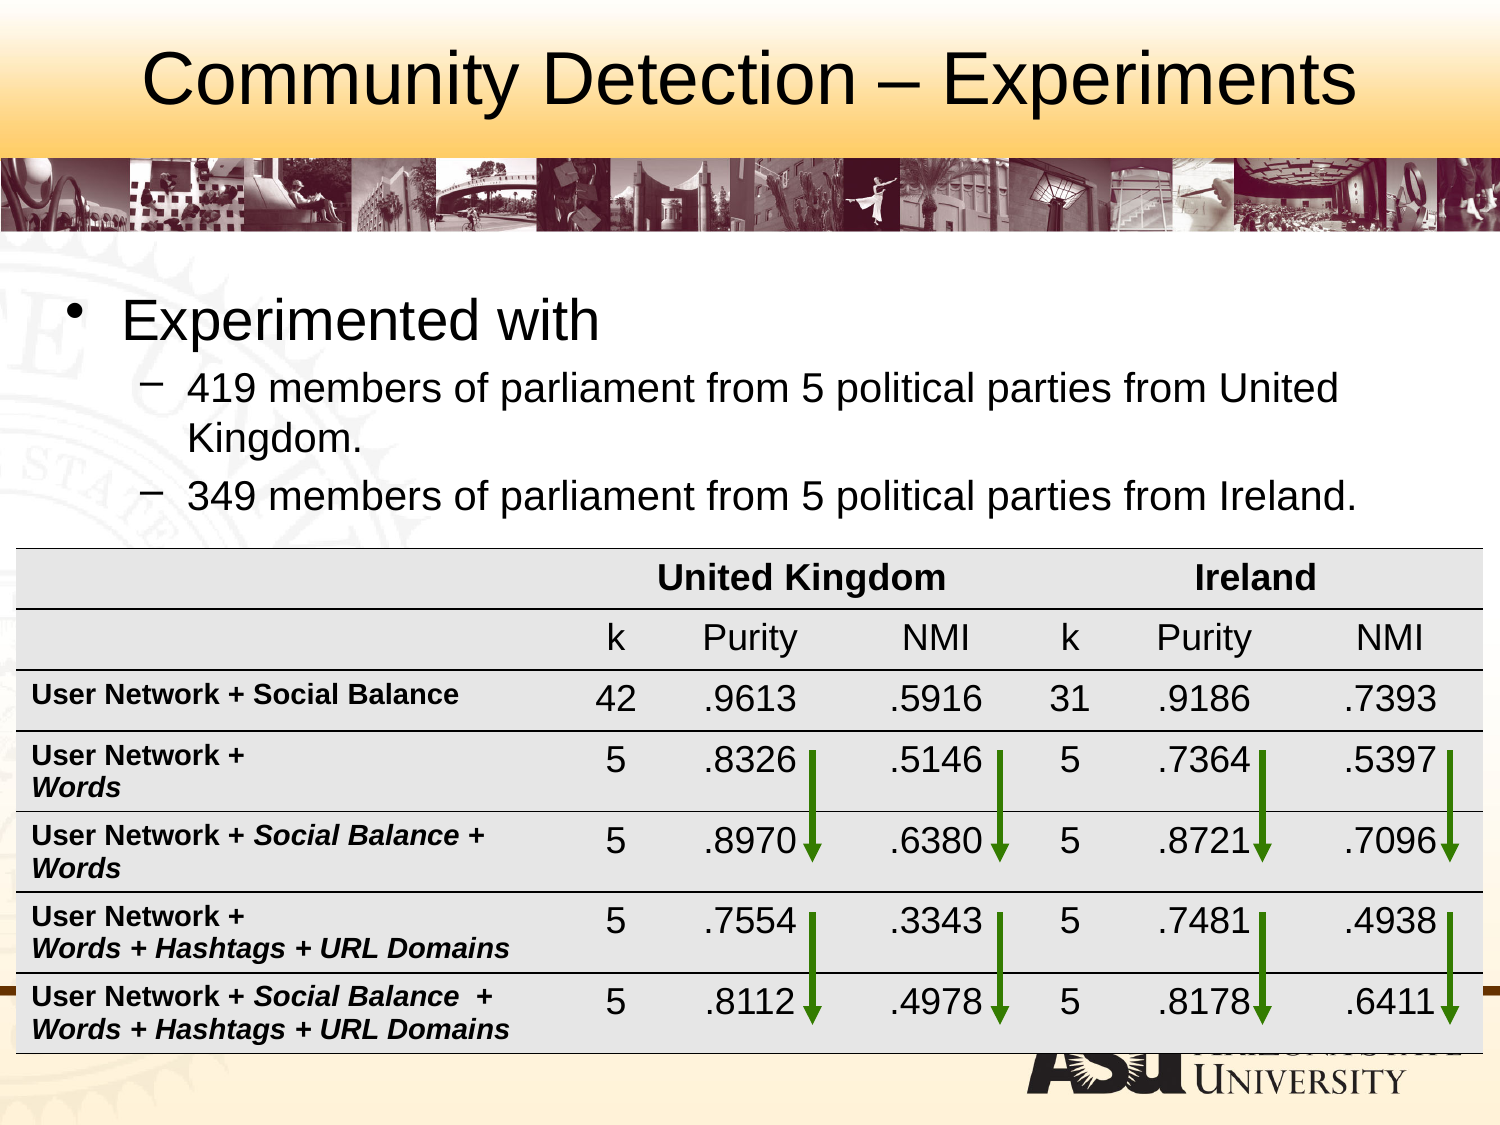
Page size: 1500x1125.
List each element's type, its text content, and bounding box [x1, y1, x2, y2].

table_cell .9613 [657, 671, 843, 730]
table_cell User Network + Social Balance + Words [16, 812, 575, 891]
table_cell .3343 [843, 893, 1029, 972]
table_header United Kingdom [575, 549, 1029, 608]
table_cell .9186 [1111, 671, 1297, 730]
title Community Detection – Experiments [75, 0, 1425, 150]
table_cell k [1029, 610, 1111, 669]
table_header [16, 549, 575, 608]
table_cell .8178 [1111, 974, 1297, 1053]
table_cell 5 [1029, 812, 1111, 891]
table_cell 5 [575, 732, 657, 811]
table_cell .5146 [843, 732, 1029, 811]
table_cell .4978 [843, 974, 1029, 1053]
table_cell .8326 [657, 732, 843, 811]
table_cell 5 [1029, 893, 1111, 972]
table_cell Purity [1111, 610, 1297, 669]
picture [0, 0, 1500, 1125]
table_cell User Network + Social Balance [16, 671, 575, 730]
table_cell 42 [575, 671, 657, 730]
table_cell .8721 [1111, 812, 1297, 891]
table_cell .7393 [1297, 671, 1483, 730]
table_cell 5 [575, 974, 657, 1053]
table_cell .8112 [657, 974, 843, 1053]
table_cell .7554 [657, 893, 843, 972]
table_cell 5 [575, 893, 657, 972]
table_cell .5916 [843, 671, 1029, 730]
table_cell 5 [1029, 974, 1111, 1053]
table_header Ireland [1029, 549, 1483, 608]
text_box Experimented with 419 members of parliament from 5 political parties from United Kingdom. 349 members of parliament from 5 political parties from Ireland. [50, 275, 1500, 538]
table_cell User Network + Words [16, 732, 575, 811]
table_cell .6411 [1297, 974, 1483, 1053]
table_cell .4938 [1297, 893, 1483, 972]
table_cell User Network + Words + Hashtags + URL Domains [16, 893, 575, 972]
table_cell .7096 [1297, 812, 1483, 891]
table_cell k [575, 610, 657, 669]
table_cell 5 [1029, 732, 1111, 811]
table_cell NMI [1297, 610, 1483, 669]
table_cell NMI [843, 610, 1029, 669]
table_cell .6380 [843, 812, 1029, 891]
table_cell 31 [1029, 671, 1111, 730]
table_cell [16, 610, 575, 669]
table_cell .8970 [657, 812, 843, 891]
table_cell .7481 [1111, 893, 1297, 972]
table_cell Purity [657, 610, 843, 669]
table_cell User Network + Social Balance + Words + Hashtags + URL Domains [16, 974, 575, 1053]
table_cell 5 [575, 812, 657, 891]
table_cell .7364 [1111, 732, 1297, 811]
table_cell .5397 [1297, 732, 1483, 811]
